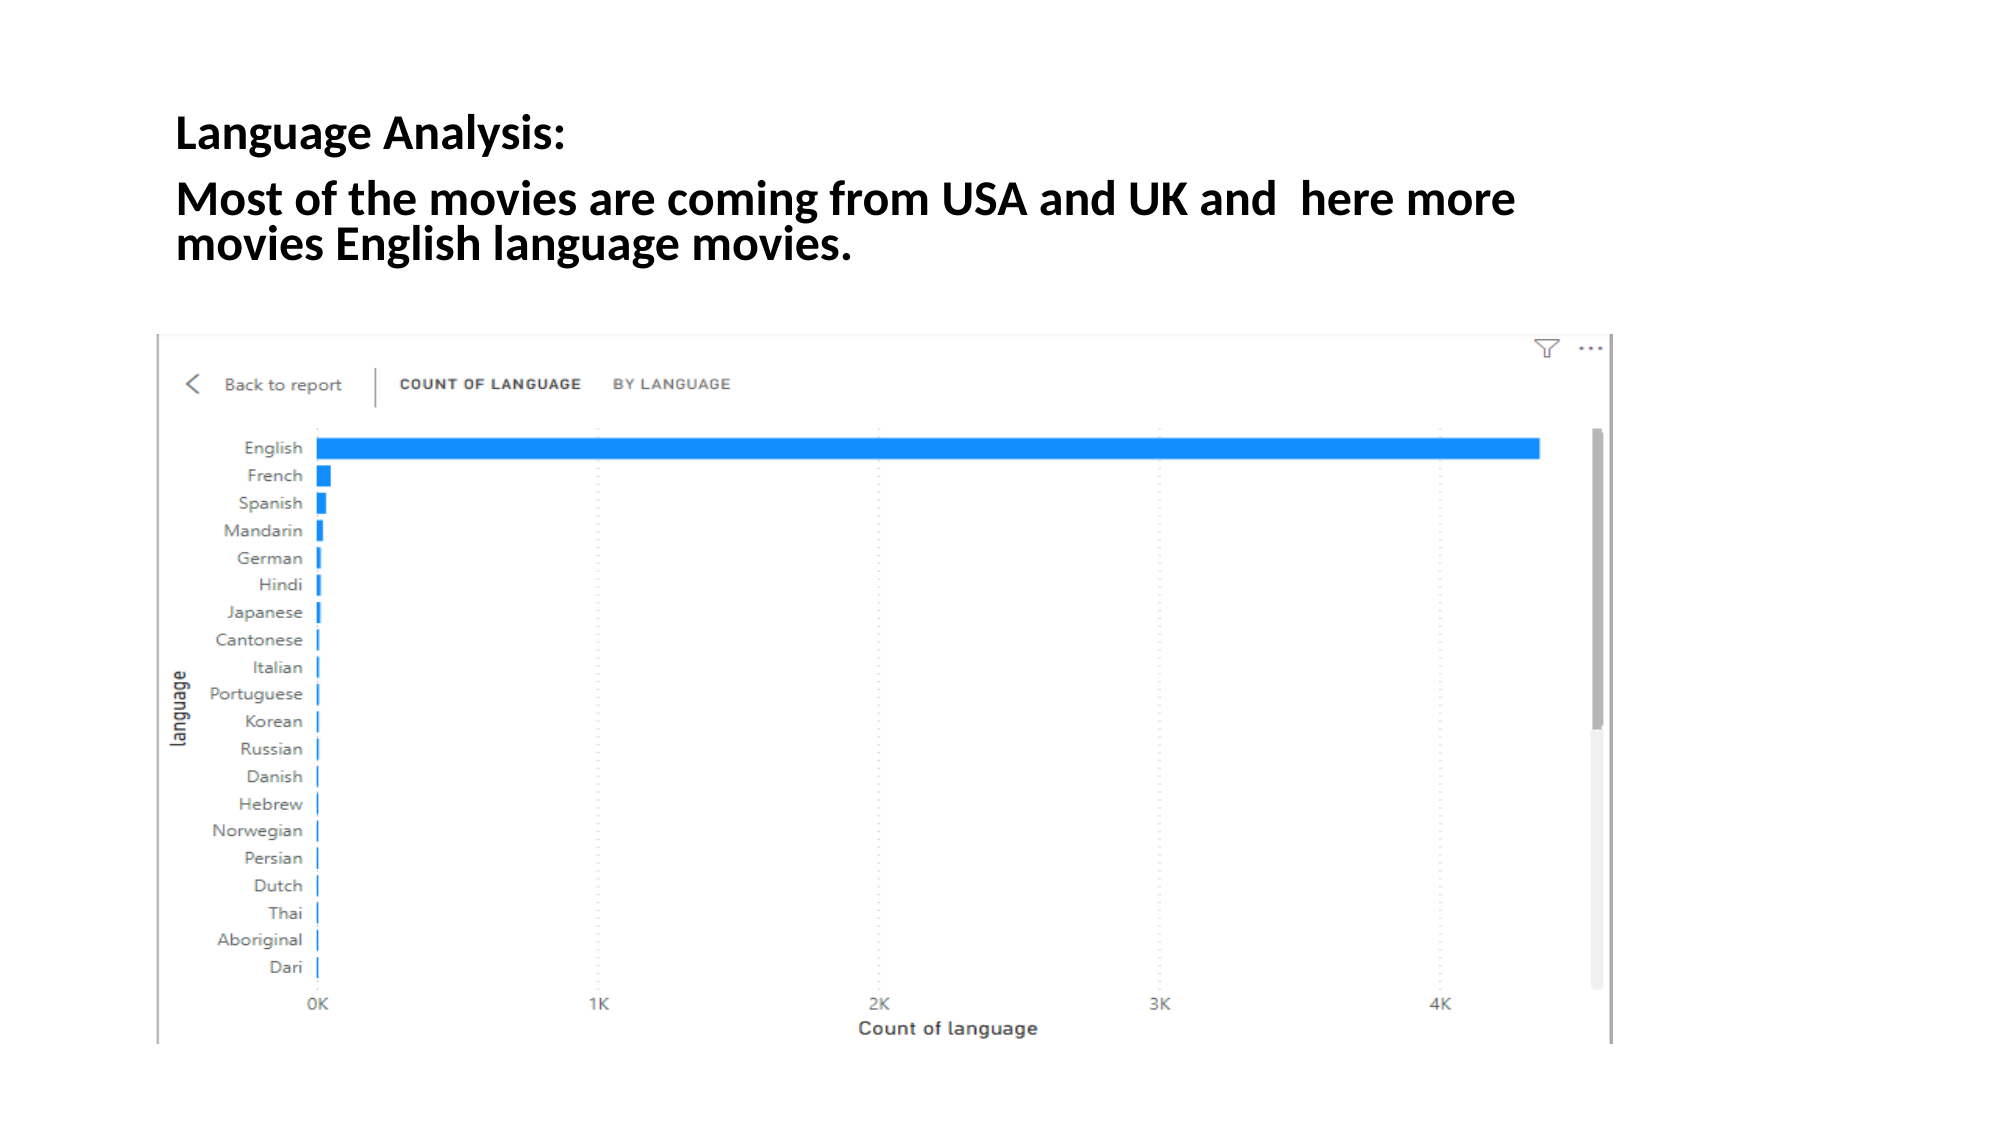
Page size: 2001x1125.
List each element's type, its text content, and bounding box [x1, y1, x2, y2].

picture [156, 334, 1613, 1044]
text_box Language Analysis: Most of the movies are coming from USA and UK and here more movies English language movies. [160, 106, 1609, 334]
